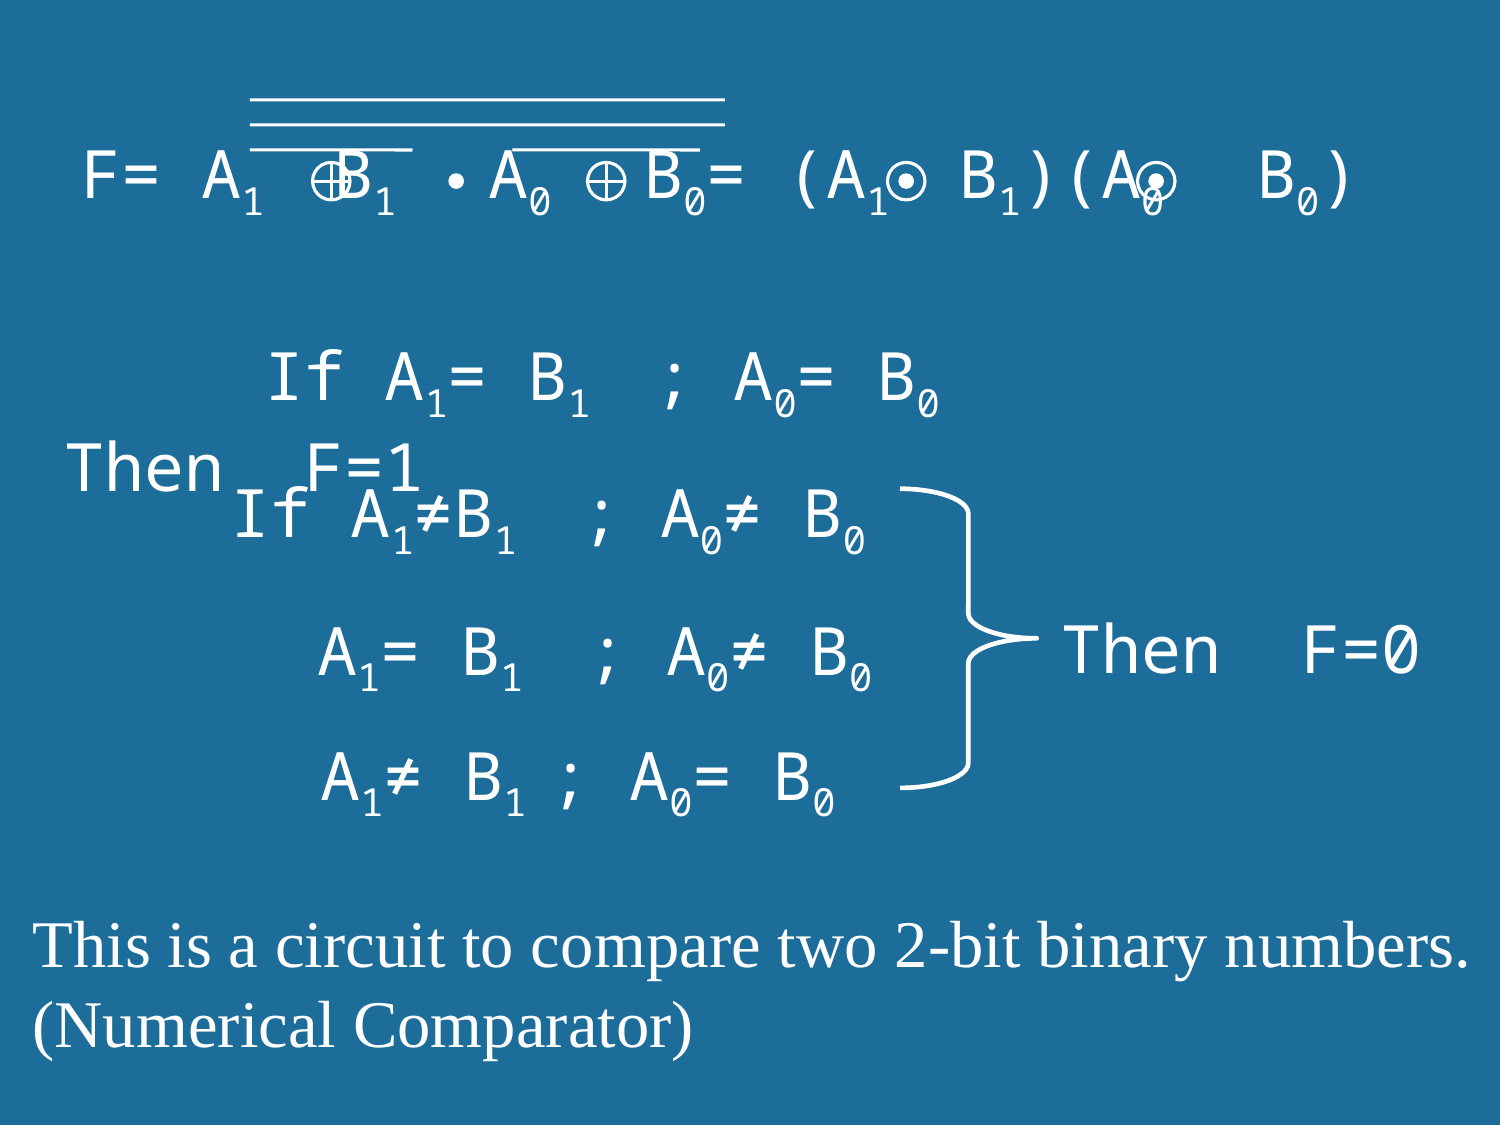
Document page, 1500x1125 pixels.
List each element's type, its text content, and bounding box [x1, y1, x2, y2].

text_box [899, 174, 913, 188]
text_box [224, 463, 1409, 822]
text_box [1137, 162, 1176, 200]
text_box [1149, 174, 1163, 188]
text_box This is a circuit to compare two 2-bit binary numbers. (Numerical Comparator) [17, 893, 1500, 1068]
text_box If A1= B1 ; A0= B0 Then F=1 [49, 326, 1413, 512]
text_box F= A1 B1 A0 B0= (A1 B1)(A0 B0) [66, 124, 1374, 231]
text_box [887, 162, 925, 200]
